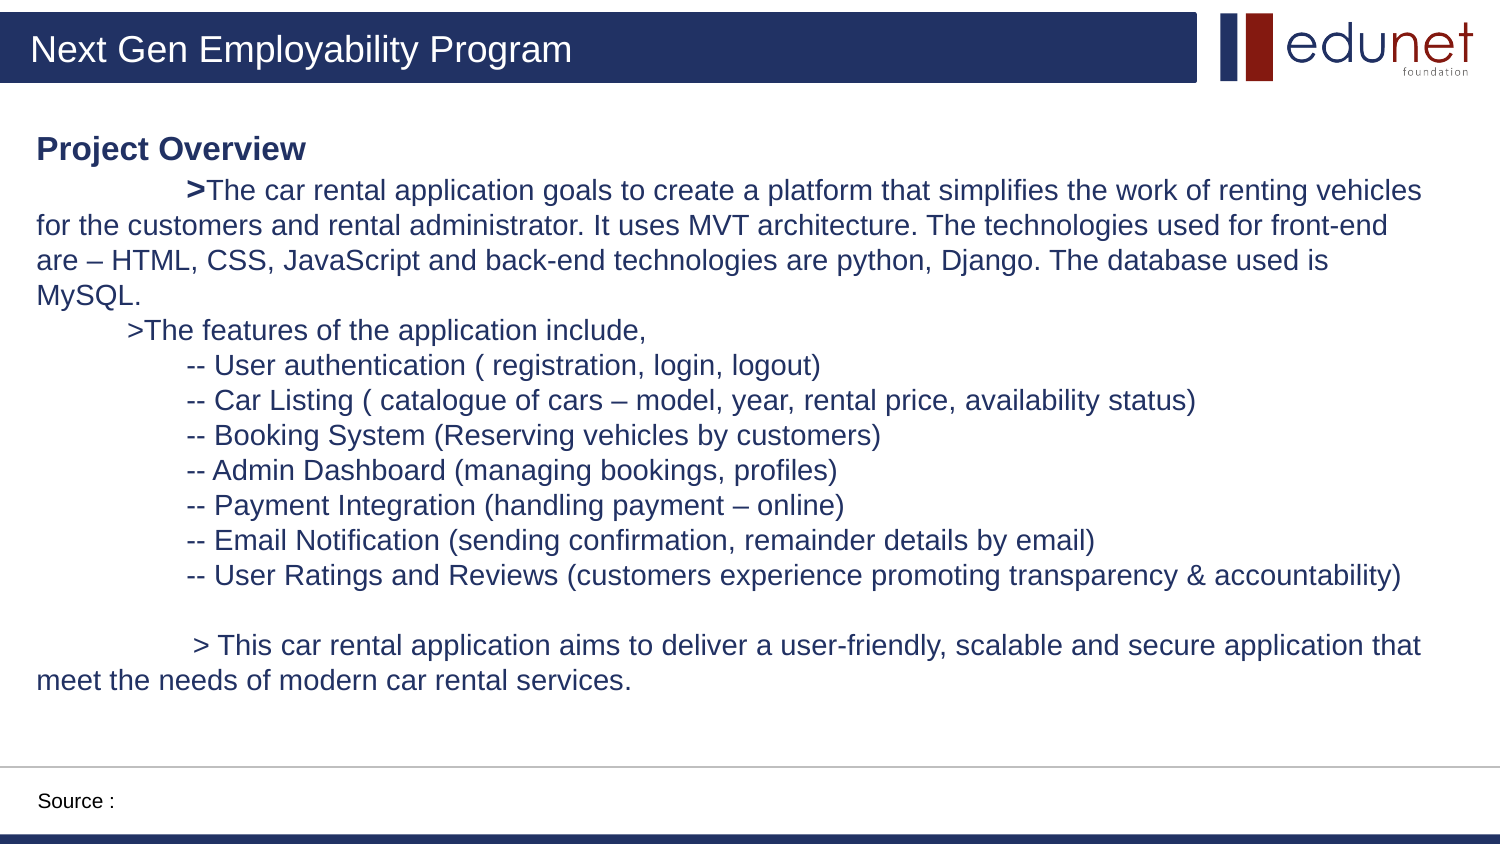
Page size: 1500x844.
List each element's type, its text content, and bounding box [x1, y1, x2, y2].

picture [1279, 14, 1482, 83]
text_box Source : [22, 776, 139, 826]
title Project Overview >The car rental application goals to create a platform that simplifies the work of renting vehicles for the customers and rental administrator. It uses MVT architecture. The technologies used for front-end are – HTML, CSS, JavaScript and back-end technologies are python, Django. The database used is MySQL. >The features of the application include, -- User authentication ( registration, login, logout) -- Car Listing ( catalogue of cars – model, year, rental price, availability status) -- Booking System (Reserving vehicles by customers) -- Admin Dashboard (managing bookings, profiles) -- Payment Integration (handling payment – online) -- Email Notification (sending confirmation, remainder details by email) -- User Ratings and Reviews (customers experience promoting transparency & accountability) > This car rental application aims to deliver a user-friendly, scalable and secure application that meet the needs of modern car rental services. [21, 111, 1453, 733]
